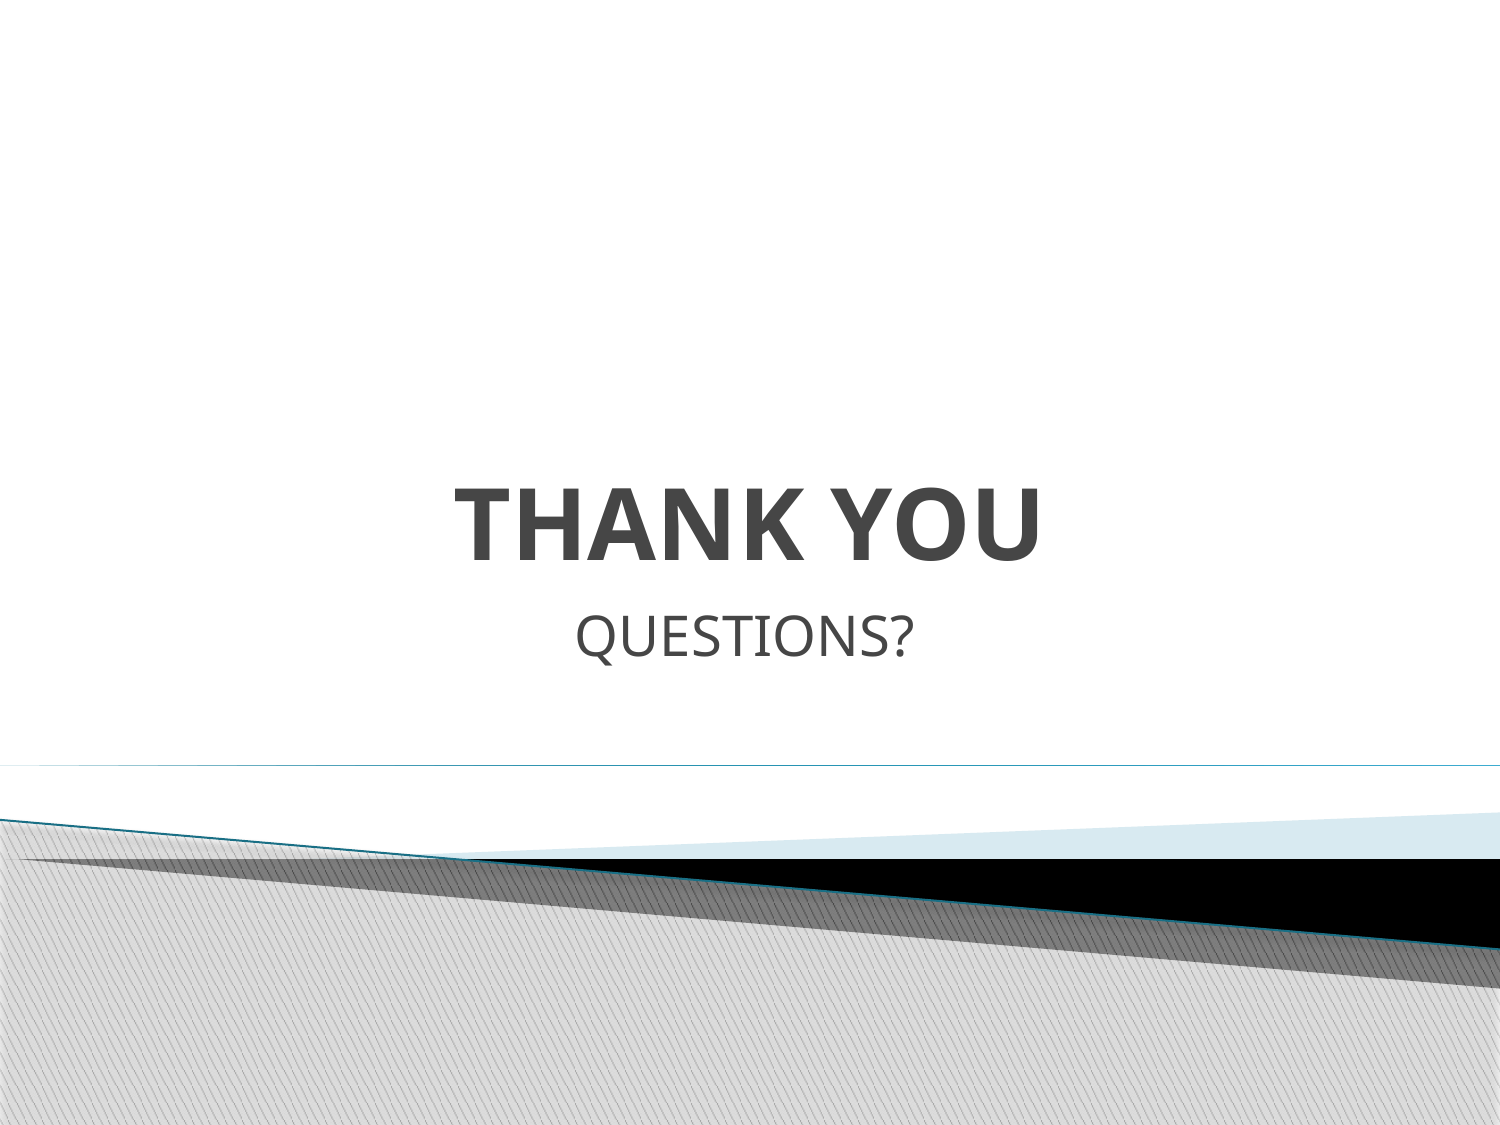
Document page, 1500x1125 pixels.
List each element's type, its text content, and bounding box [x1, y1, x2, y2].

subtitle QUESTIONS? [112, 592, 1388, 790]
title THANK YOU [112, 287, 1388, 588]
picture [5, 859, 1500, 989]
